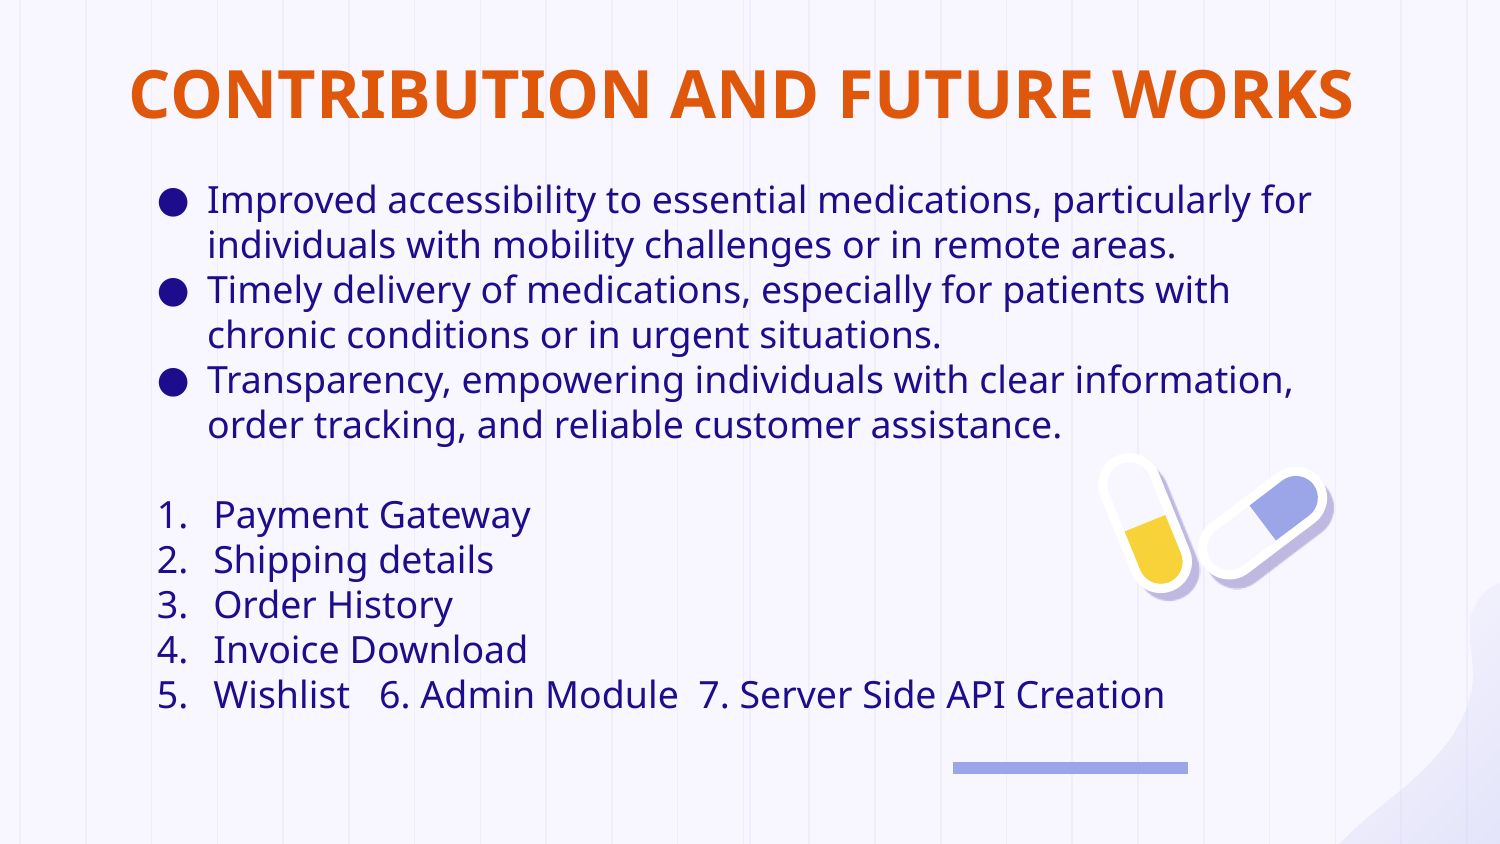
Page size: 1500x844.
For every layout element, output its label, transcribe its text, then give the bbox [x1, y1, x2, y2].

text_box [1087, 453, 1203, 593]
list Improved accessibility to essential medications, particularly for individuals with mobility challenges or in remote areas. Timely delivery of medications, especially for patients with chronic conditions or in urgent situations. Transparency, empowering individuals with clear information, order tracking, and reliable customer assistance. Payment Gateway Shipping details Order History Invoice Download Wishlist 6. Admin Module 7. Server Side API Creation [116, 160, 1380, 755]
title CONTRIBUTION AND FUTURE WORKS [113, 36, 1380, 153]
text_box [1196, 457, 1329, 589]
